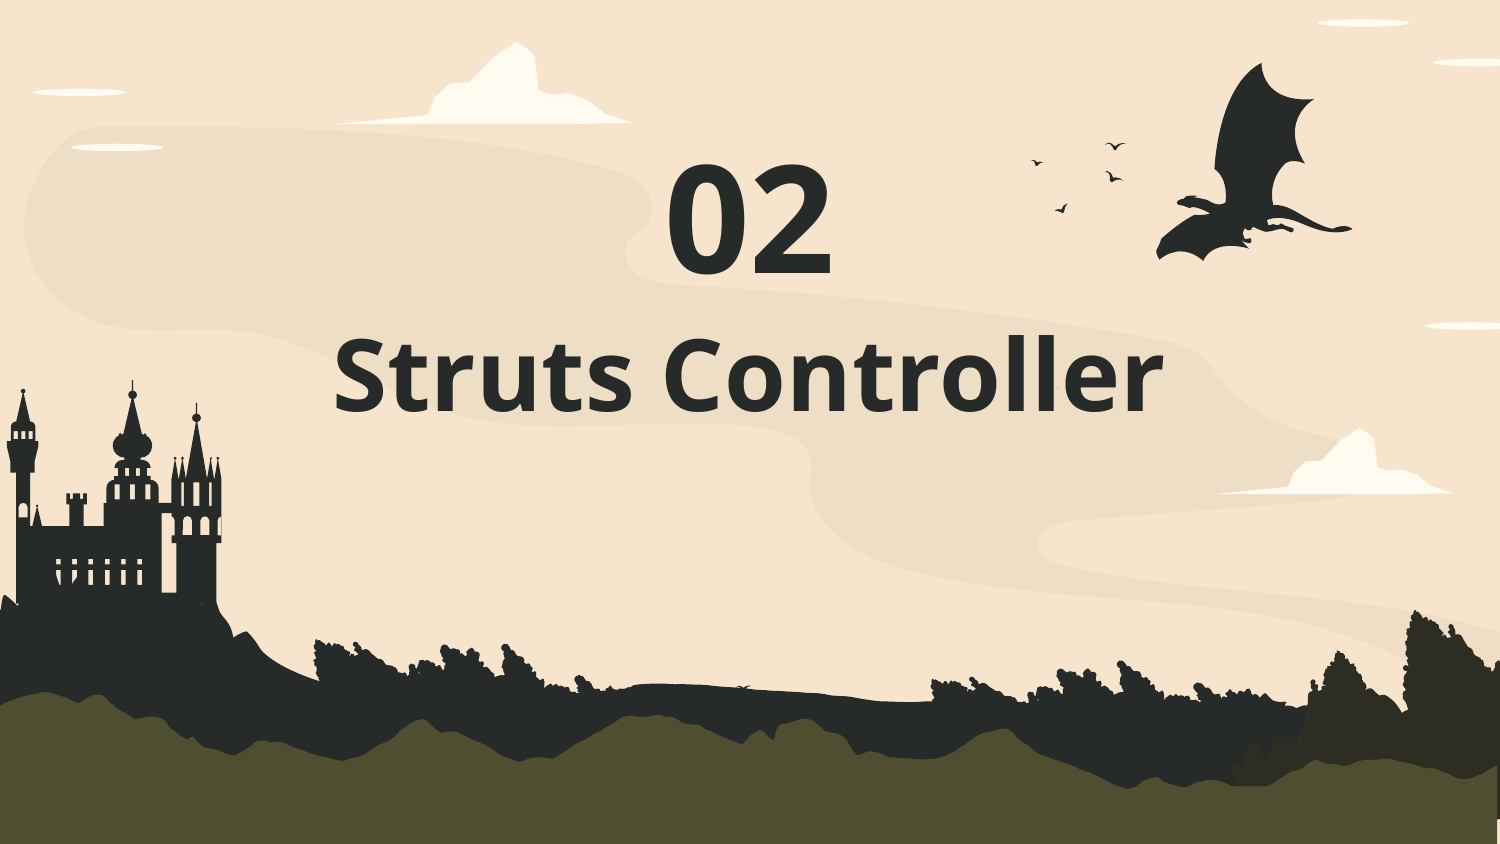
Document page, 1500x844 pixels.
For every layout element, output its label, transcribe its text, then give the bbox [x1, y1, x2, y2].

title Struts Controller [225, 302, 1275, 441]
title 02 [491, 144, 1009, 283]
